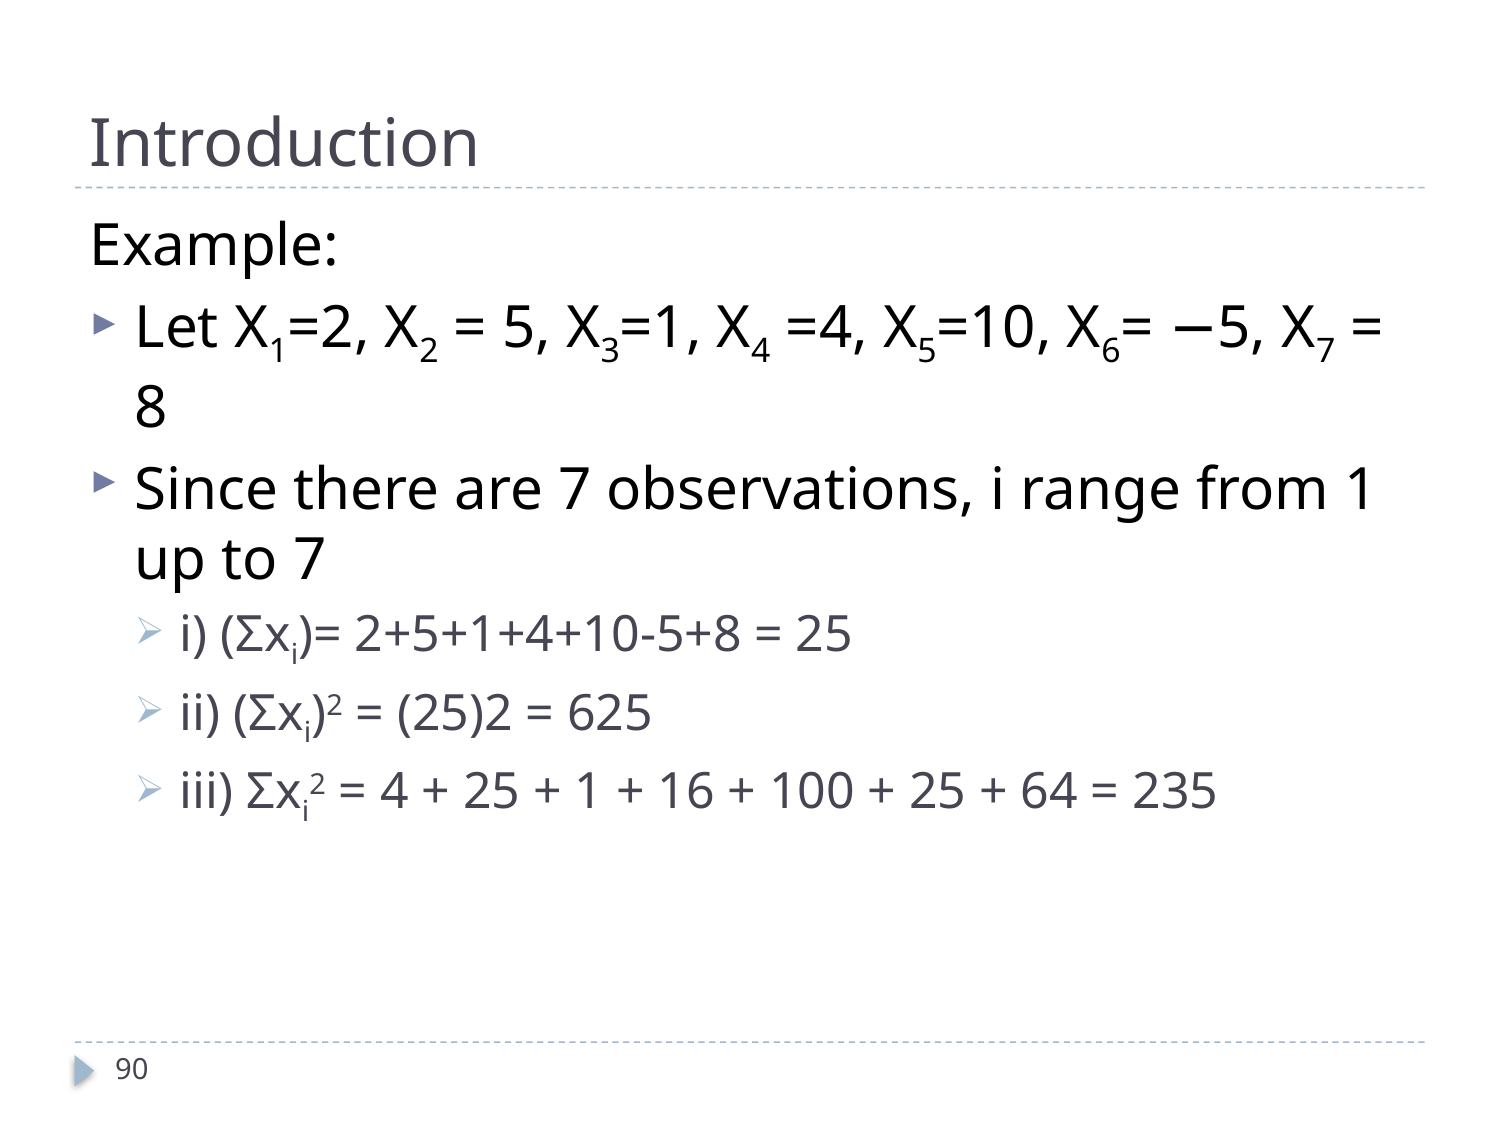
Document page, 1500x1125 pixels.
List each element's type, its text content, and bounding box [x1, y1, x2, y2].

list Example: Let X1=2, X2 = 5, X3=1, X4 =4, X5=10, X6= −5, X7 = 8 Since there are 7 observations, i range from 1 up to 7 i) (Σxi)= 2+5+1+4+10-5+8 = 25 ii) (Σxi)2 = (25)2 = 625 iii) Σxi2 = 4 + 25 + 1 + 16 + 100 + 25 + 64 = 235 [75, 200, 1425, 1010]
slide_number 90 [100, 1042, 426, 1103]
title Introduction [75, 24, 1425, 188]
